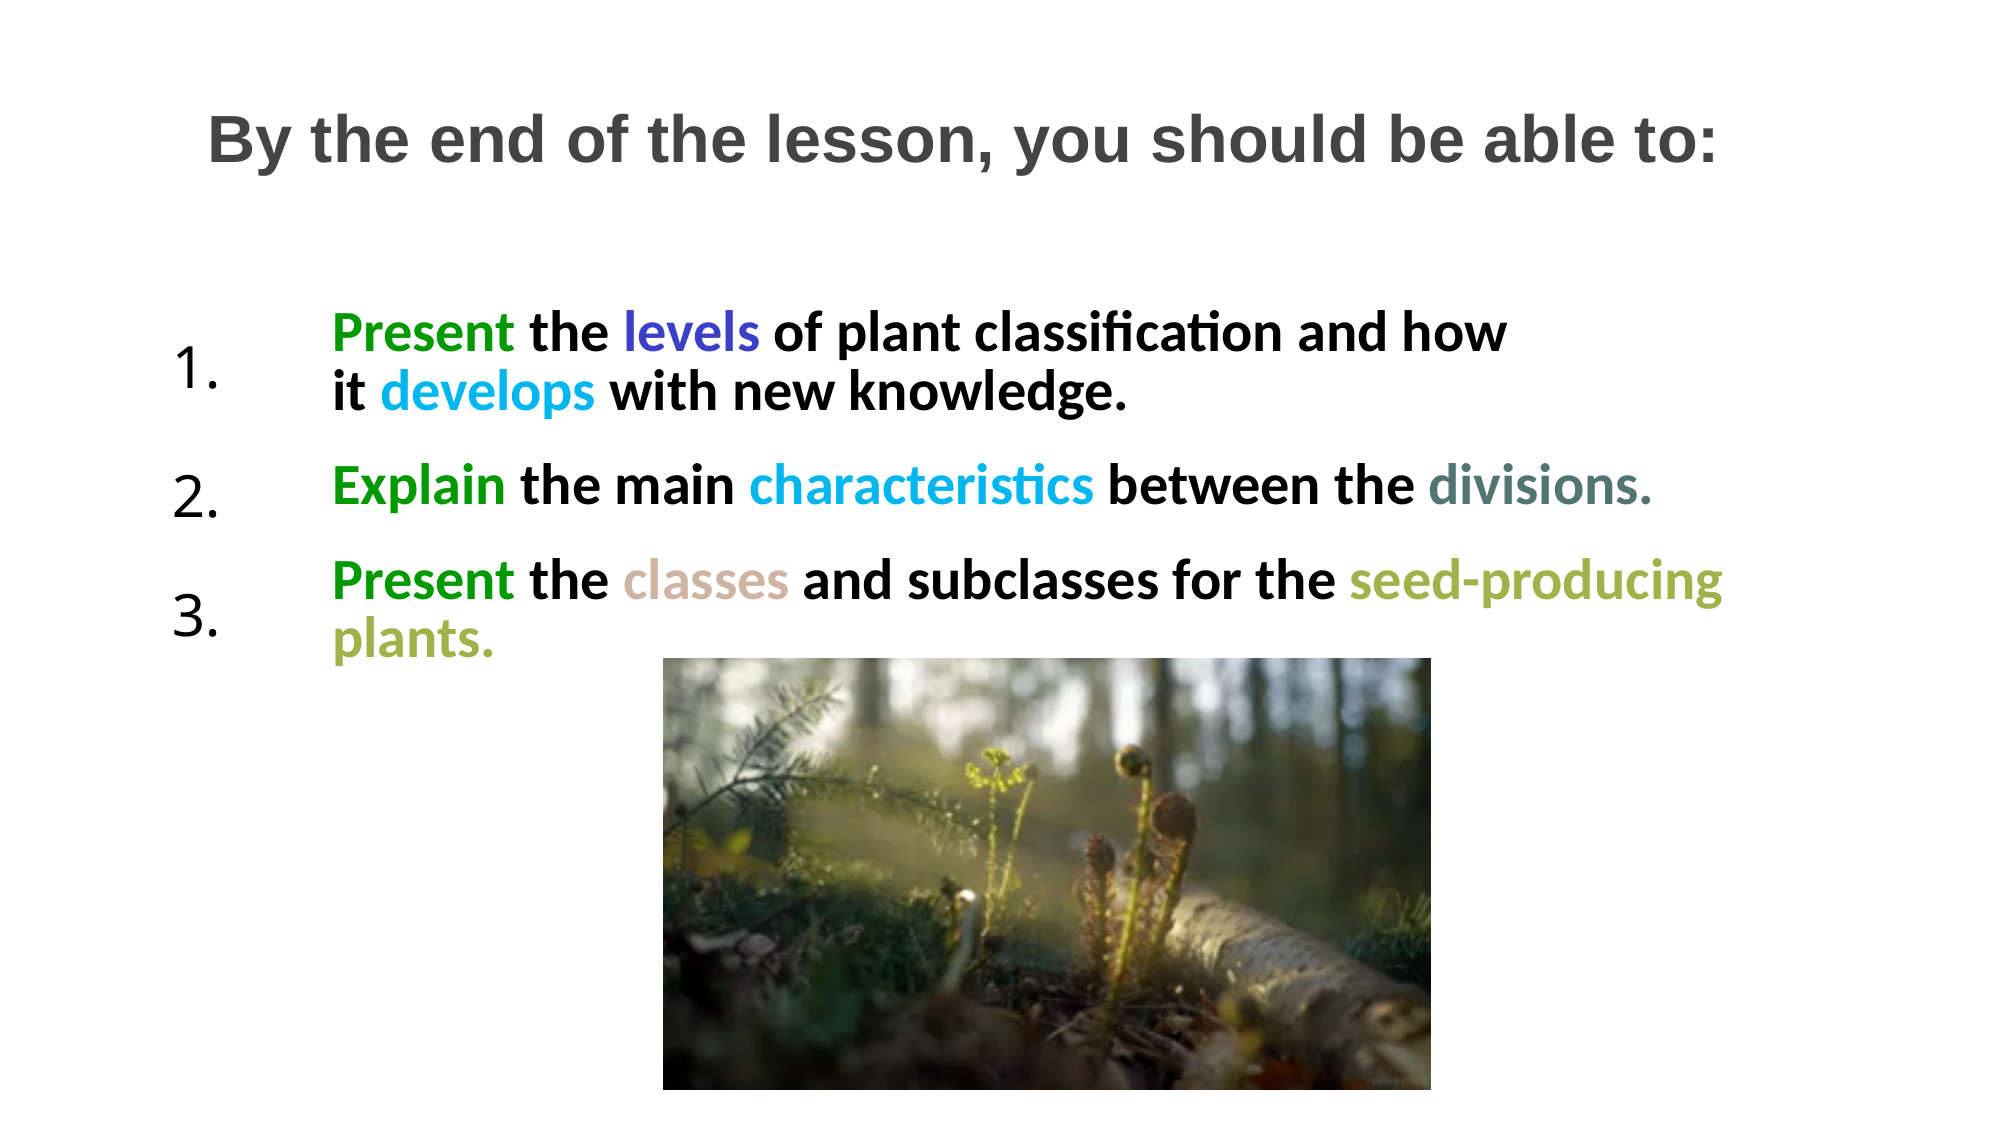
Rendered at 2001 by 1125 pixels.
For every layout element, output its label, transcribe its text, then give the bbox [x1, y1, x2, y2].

text_box By the end of the lesson, you should be able to: [75, 88, 1855, 344]
table_header Present the levels of plant classification and how it develops with new knowledge. [323, 287, 1887, 446]
table_header 1. [163, 287, 323, 446]
table_cell Explain the main characteristics between the divisions. [323, 446, 1887, 534]
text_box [662, 658, 1432, 1091]
table_cell 3. [163, 534, 323, 693]
table_cell Present the classes and subclasses for the seed-producing plants. [323, 534, 1887, 693]
table_cell 2. [163, 446, 323, 534]
